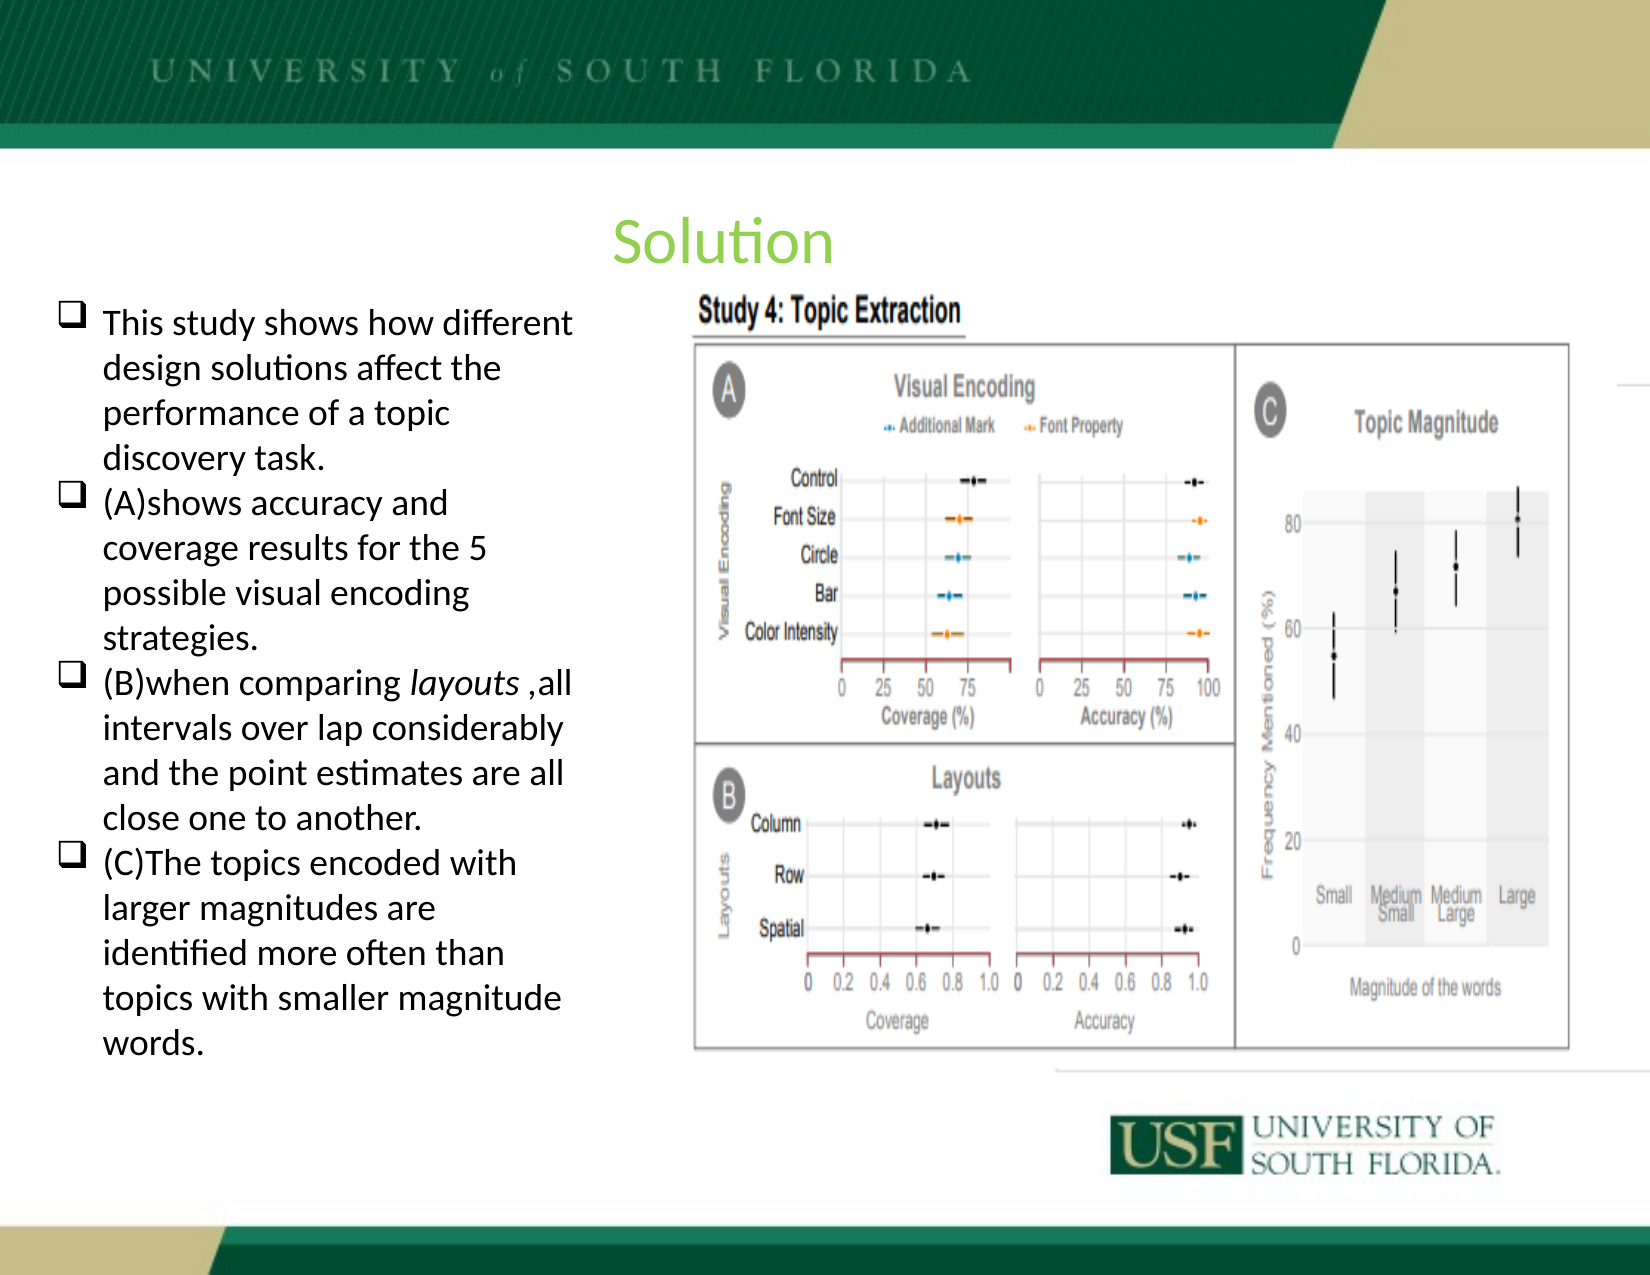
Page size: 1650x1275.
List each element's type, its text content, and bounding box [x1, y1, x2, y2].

text_box This study shows how different design solutions affect the performance of a topic discovery task. (A)shows accuracy and coverage results for the 5 possible visual encoding strategies. (B)when comparing layouts ,all intervals over lap considerably and the point estimates are all close one to another. (C)The topics encoded with larger magnitudes are identified more often than topics with smaller magnitude words. [41, 290, 596, 1115]
picture [0, 0, 1650, 1275]
text_box Solution [597, 189, 851, 285]
